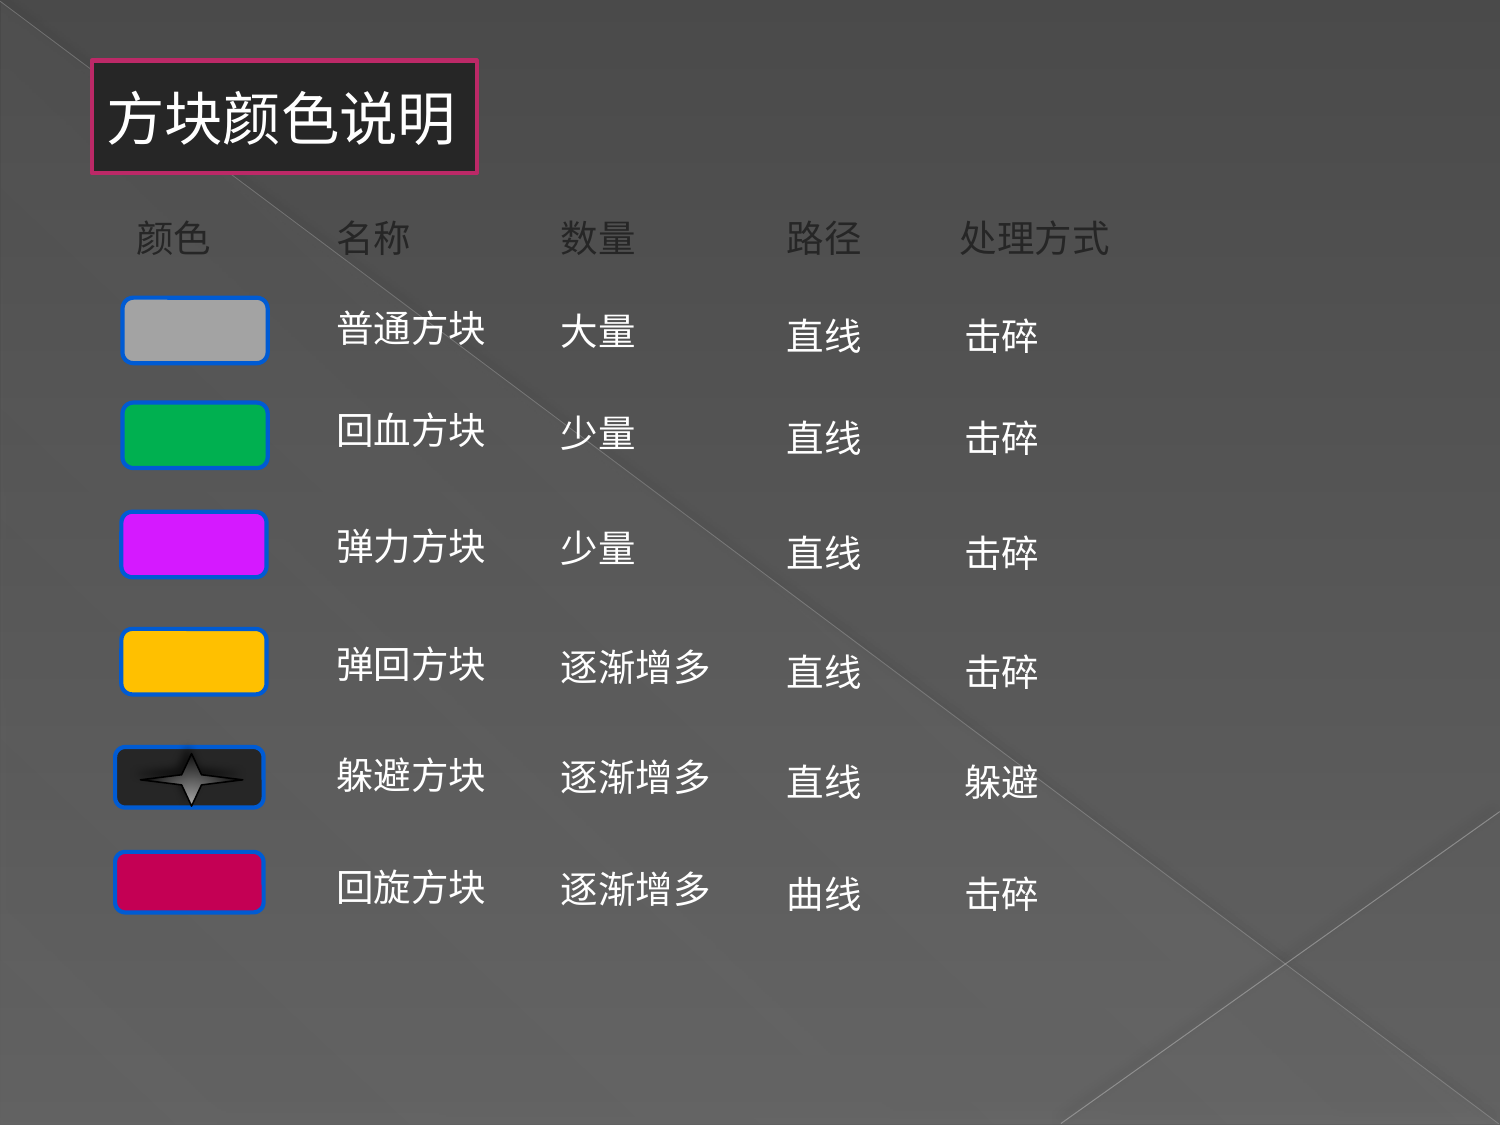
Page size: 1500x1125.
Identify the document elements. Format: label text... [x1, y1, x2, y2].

text_box [119, 509, 269, 580]
text_box 回旋方块 [321, 856, 522, 916]
text_box 处理方式 [944, 208, 1145, 268]
text_box 直线 [772, 751, 949, 812]
text_box 少量 [546, 518, 746, 578]
text_box 弹回方块 [321, 633, 522, 694]
text_box 曲线 [772, 863, 949, 924]
text_box 躲避 [949, 751, 1149, 812]
text_box 击碎 [949, 522, 1149, 583]
text_box 躲避方块 [321, 744, 522, 804]
text_box 名称 [321, 208, 522, 268]
text_box 数量 [546, 208, 746, 268]
text_box 方块颜色说明 [90, 58, 479, 175]
text_box [120, 295, 270, 366]
text_box 逐渐增多 [546, 858, 746, 919]
text_box [119, 626, 269, 697]
text_box 路径 [772, 208, 944, 268]
text_box [113, 744, 266, 810]
text_box 颜色 [121, 208, 321, 268]
text_box 回血方块 [321, 400, 522, 460]
text_box 直线 [772, 522, 949, 583]
text_box [139, 752, 244, 807]
text_box 击碎 [949, 863, 1149, 924]
text_box 击碎 [949, 641, 1149, 701]
text_box 少量 [546, 402, 746, 463]
text_box 大量 [546, 300, 746, 360]
text_box 普通方块 [321, 297, 522, 358]
text_box [113, 849, 266, 915]
text_box 击碎 [949, 407, 1149, 468]
text_box 击碎 [949, 305, 1149, 365]
text_box 直线 [772, 407, 949, 468]
text_box 直线 [772, 641, 949, 701]
text_box 弹力方块 [321, 515, 522, 576]
text_box 直线 [772, 305, 949, 365]
text_box 逐渐增多 [546, 746, 746, 807]
text_box [120, 400, 270, 471]
text_box 逐渐增多 [546, 636, 746, 696]
